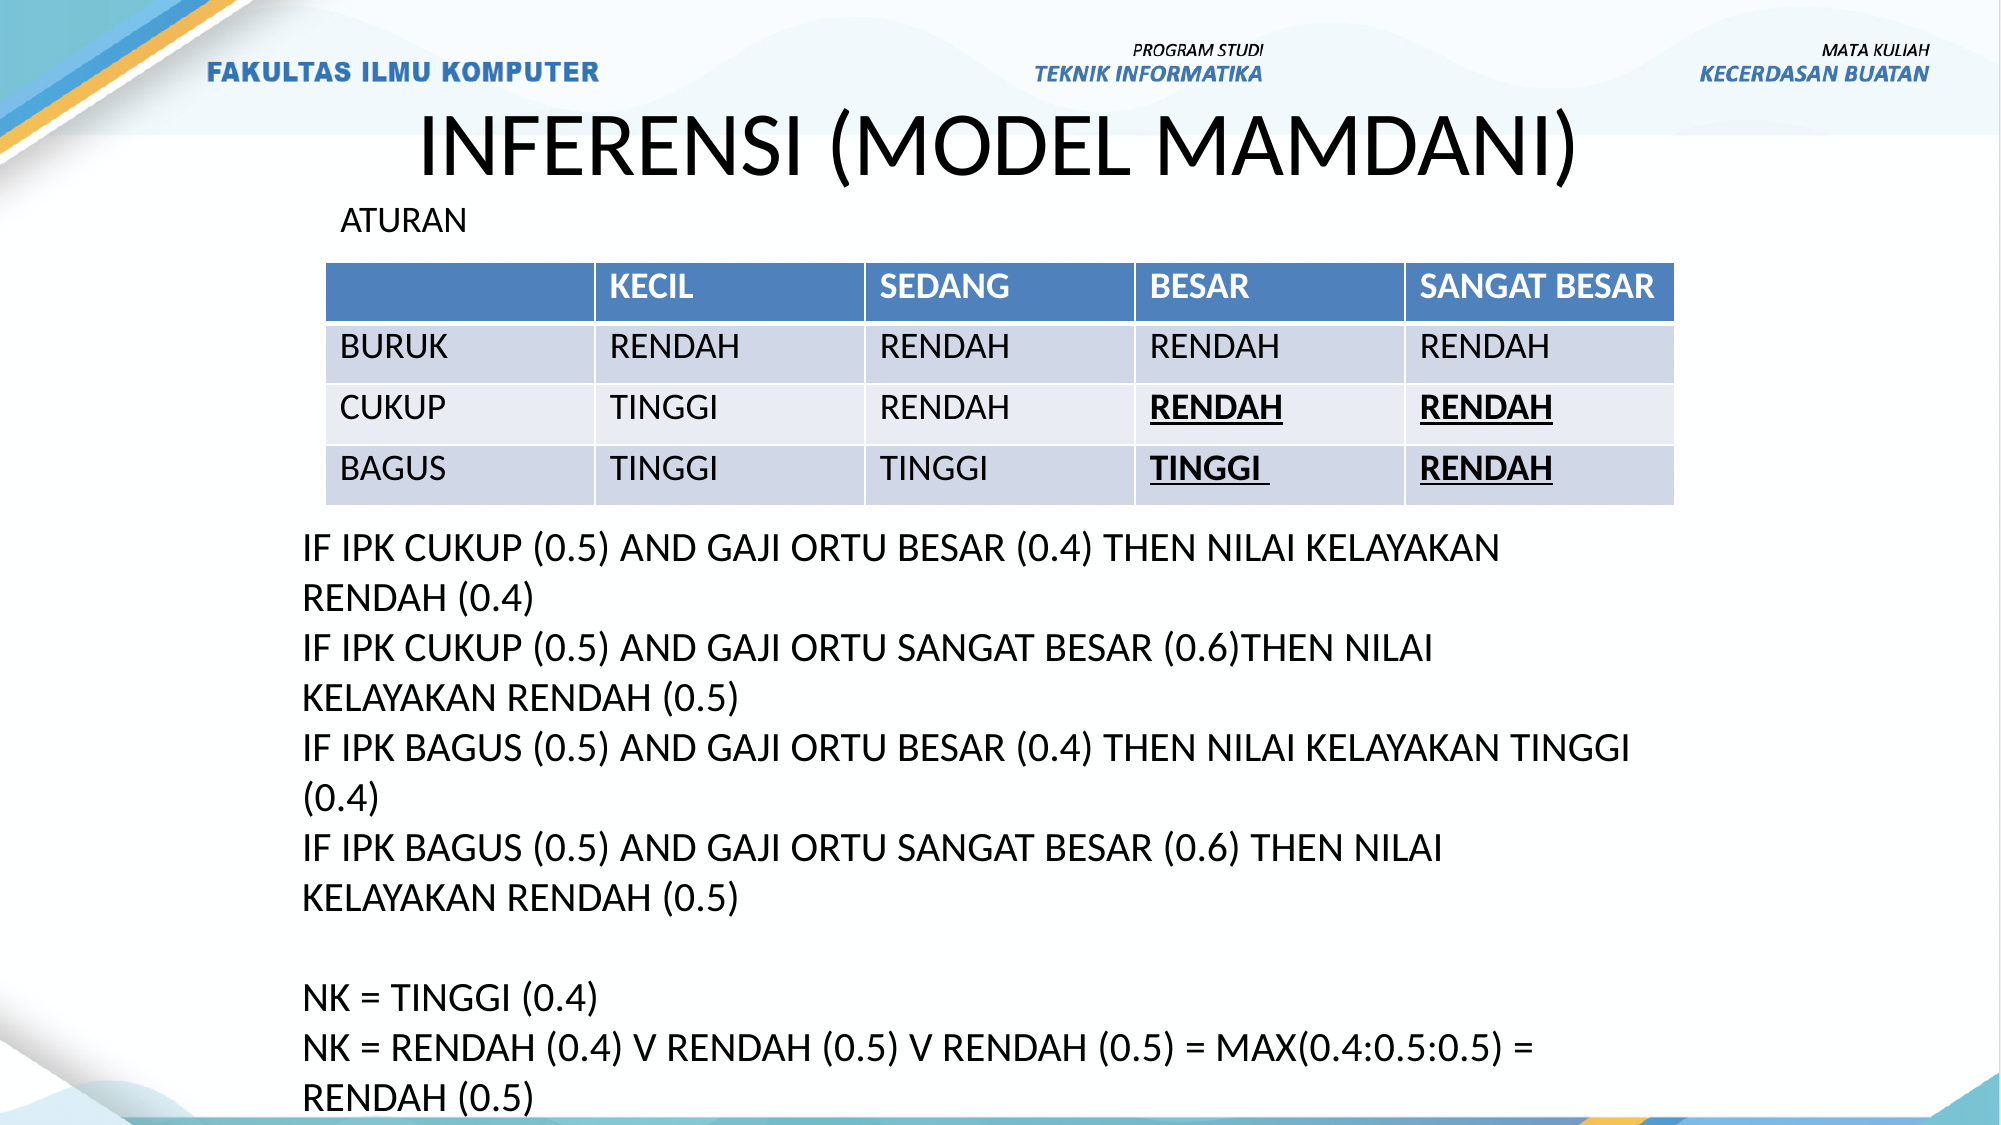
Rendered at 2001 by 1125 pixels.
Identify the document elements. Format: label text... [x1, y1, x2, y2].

table_cell BURUK [326, 326, 594, 383]
table_cell CUKUP [326, 385, 594, 444]
table_cell TINGGI [596, 385, 864, 444]
table_header BESAR [1136, 263, 1404, 321]
table_cell TINGGI [1136, 446, 1404, 505]
table_cell TINGGI [866, 446, 1134, 505]
table_header [326, 263, 594, 321]
table_cell RENDAH [1406, 385, 1674, 444]
text_box IF IPK CUKUP (0.5) AND GAJI ORTU BESAR (0.4) THEN NILAI KELAYAKAN RENDAH (0.4) IF IPK CUKUP (0.5) AND GAJI ORTU SANGAT BESAR (0.6)THEN NILAI KELAYAKAN RENDAH (0.5) IF IPK BAGUS (0.5) AND GAJI ORTU BESAR (0.4) THEN NILAI KELAYAKAN TINGGI (0.4) IF IPK BAGUS (0.5) AND GAJI ORTU SANGAT BESAR (0.6) THEN NILAI KELAYAKAN RENDAH (0.5) NK = TINGGI (0.4) NK = RENDAH (0.4) V RENDAH (0.5) V RENDAH (0.5) = MAX(0.4:0.5:0.5) = RENDAH (0.5) [287, 512, 1650, 1125]
table_cell RENDAH [1136, 326, 1404, 383]
title INFERENSI (MODEL MAMDANI) [99, 45, 1900, 233]
table_cell TINGGI [596, 446, 864, 505]
table_cell RENDAH [1406, 326, 1674, 383]
table_header SANGAT BESAR [1406, 263, 1674, 321]
table_cell RENDAH [866, 385, 1134, 444]
table_header KECIL [596, 263, 864, 321]
text_box ATURAN [325, 187, 483, 248]
table_cell RENDAH [1136, 385, 1404, 444]
table_cell RENDAH [1406, 446, 1674, 505]
picture [0, 0, 2001, 1125]
table_cell BAGUS [326, 446, 594, 505]
table_cell RENDAH [596, 326, 864, 383]
table_header SEDANG [866, 263, 1134, 321]
table_cell RENDAH [866, 326, 1134, 383]
